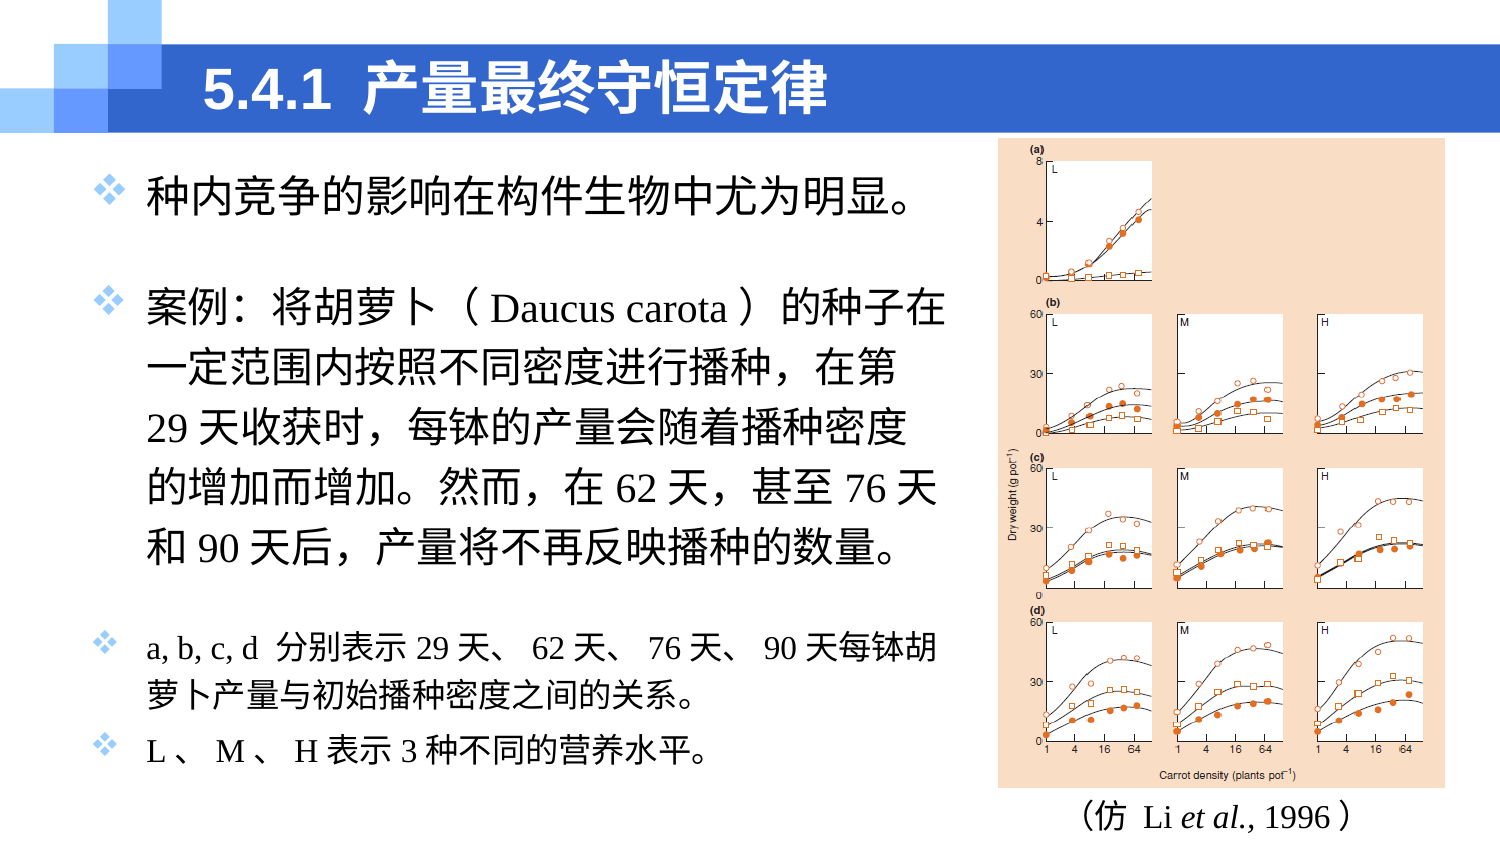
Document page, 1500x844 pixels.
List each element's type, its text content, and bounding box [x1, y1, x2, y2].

title 5.4.1 产量最终守恒定律 [187, 56, 1400, 117]
text_box （仿 Li et al., 1996） [1009, 797, 1424, 843]
list 种内竞争的影响在构件生物中尤为明显。 案例：将胡萝卜（Daucus carota）的种子在一定范围内按照不同密度进行播种，在第29天收获时，每钵的产量会随着播种密度的增加而增加。然而，在62天，甚至76天和90天后，产量将不再反映播种的数量。 a, b, c, d 分别表示29天、62天、76天、90天每钵胡萝卜产量与初始播种密度之间的关系。 L、M、H表示3种不同的营养水平。 [75, 151, 963, 797]
picture [997, 138, 1445, 789]
